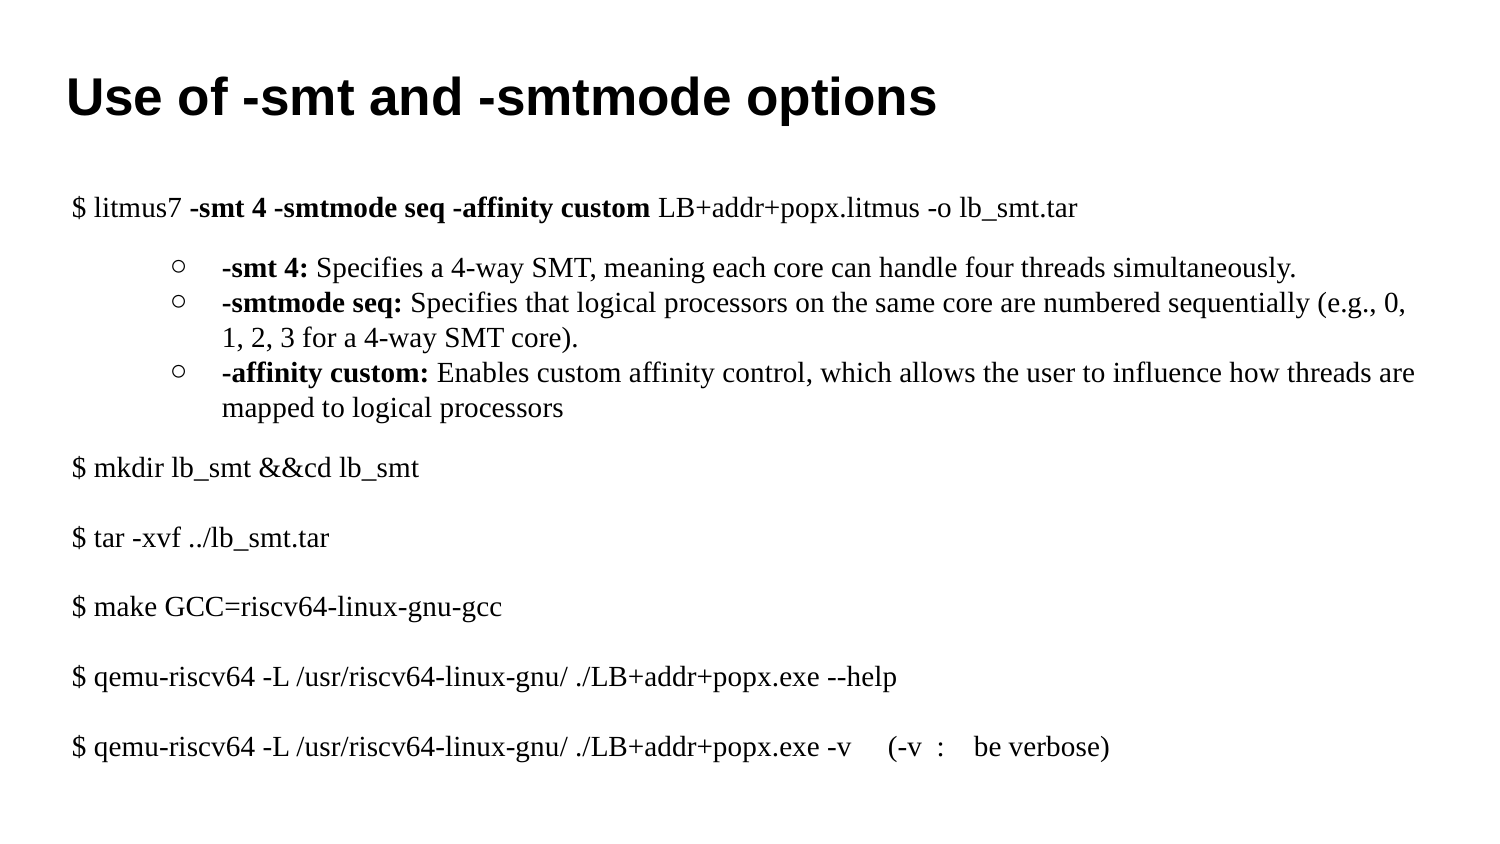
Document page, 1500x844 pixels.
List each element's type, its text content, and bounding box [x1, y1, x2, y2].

title Use of -smt and -smtmode options [51, 47, 1449, 142]
list $ litmus7 -smt 4 -smtmode seq -affinity custom LB+addr+popx.litmus -o lb_smt.tar -smt 4: Specifies a 4-way SMT, meaning each core can handle four threads simultaneously. -smtmode seq: Specifies that logical processors on the same core are numbered sequentially (e.g., 0, 1, 2, 3 for a 4-way SMT core). -affinity custom: Enables custom affinity control, which allows the user to influence how threads are mapped to logical processors $ mkdir lb_smt &&cd lb_smt $ tar -xvf ../lb_smt.tar $ make GCC=riscv64-linux-gnu-gcc $ qemu-riscv64 -L /usr/riscv64-linux-gnu/ ./LB+addr+popx.exe --help $ qemu-riscv64 -L /usr/riscv64-linux-gnu/ ./LB+addr+popx.exe -v (-v : be verbose) [56, 173, 1444, 796]
